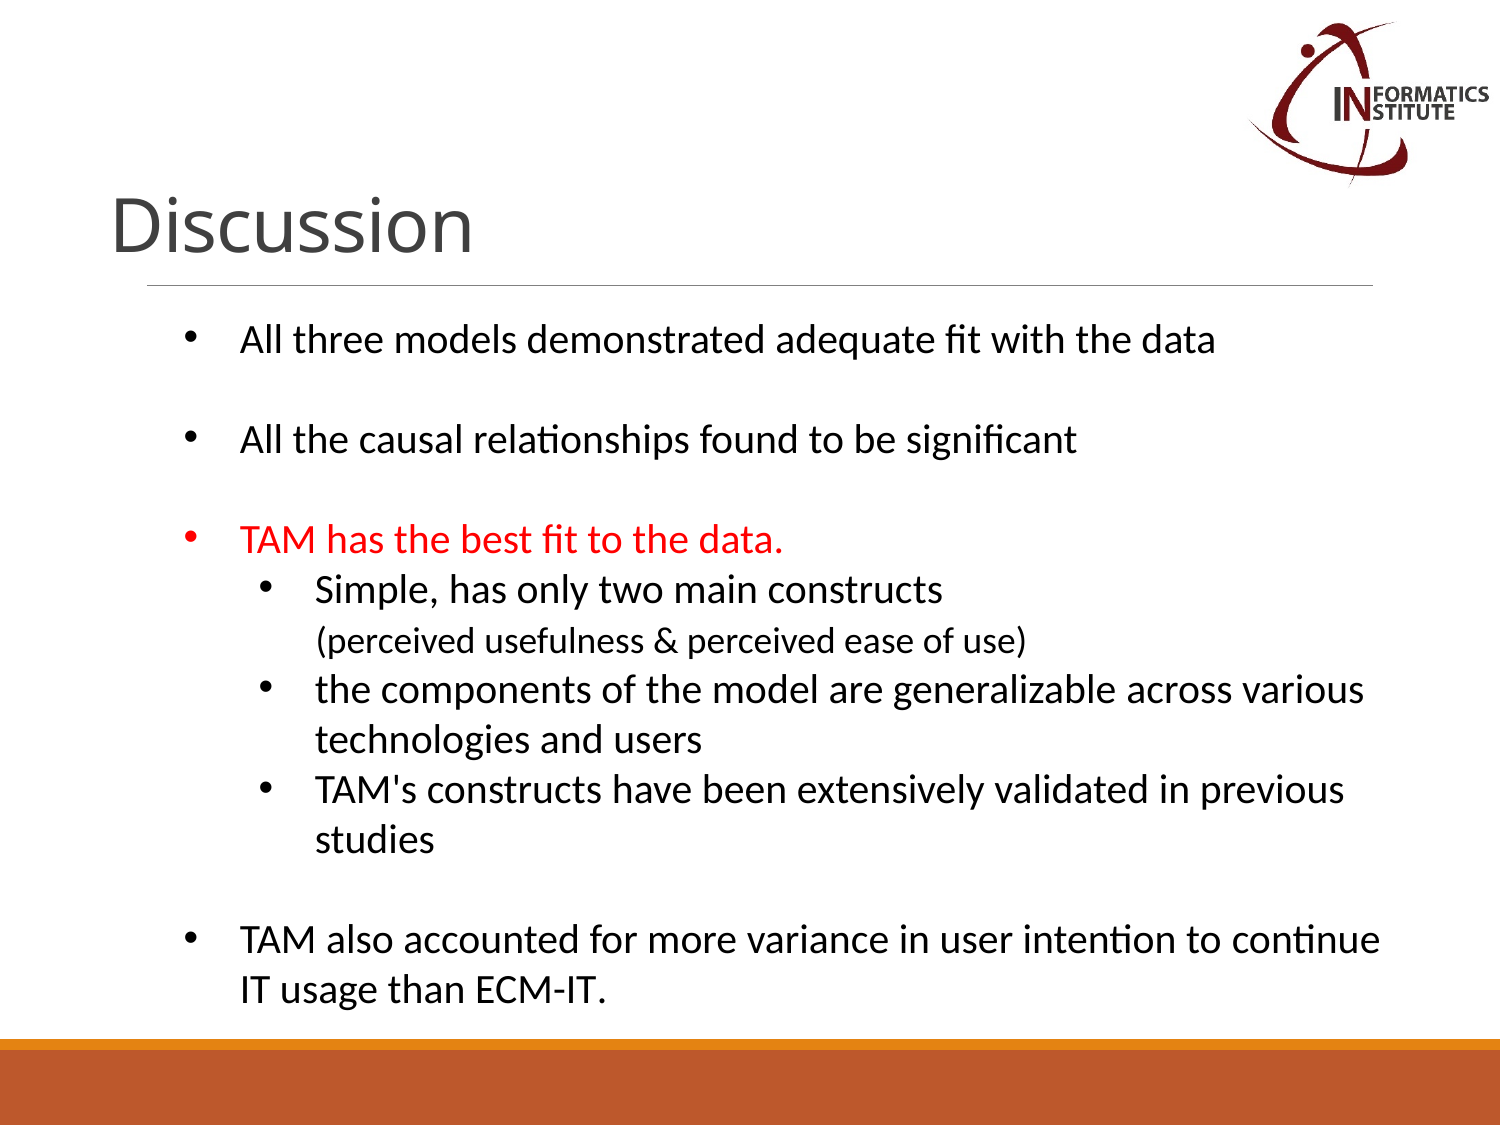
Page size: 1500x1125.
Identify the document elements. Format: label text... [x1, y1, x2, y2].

picture [1219, 0, 1500, 190]
title Discussion [75, 115, 1425, 275]
text_box All three models demonstrated adequate fit with the data All the causal relationships found to be significant TAM has the best fit to the data. Simple, has only two main constructs (perceived usefulness & perceived ease of use) the components of the model are generalizable across various technologies and users TAM's constructs have been extensively validated in previous studies TAM also accounted for more variance in user intention to continue IT usage than ECM-IT. [93, 304, 1407, 1125]
